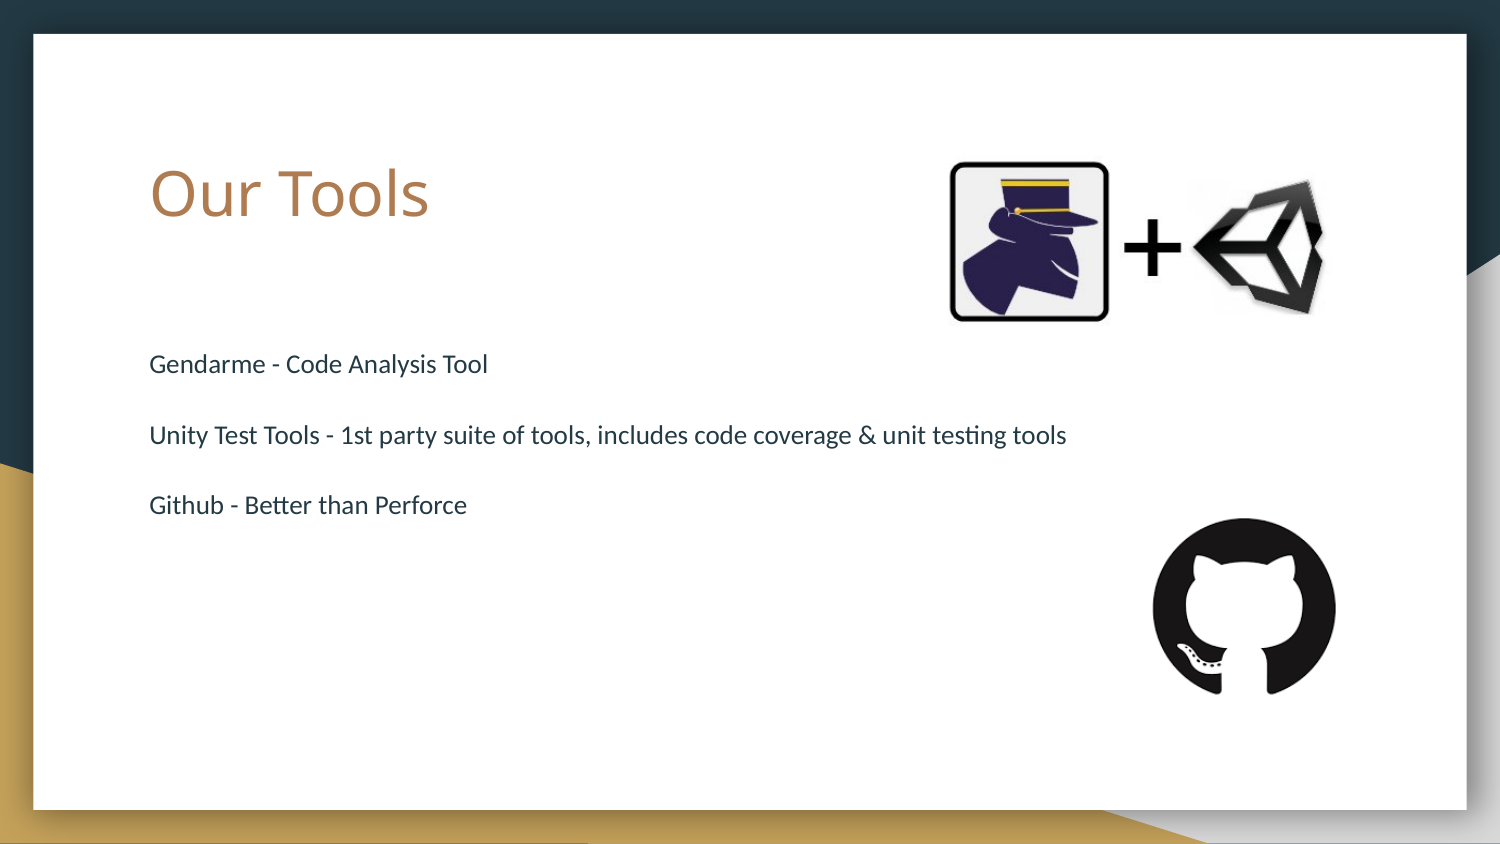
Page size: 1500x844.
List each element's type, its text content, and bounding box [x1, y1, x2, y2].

picture [1123, 485, 1366, 729]
title Our Tools [134, 138, 939, 296]
list Gendarme - Code Analysis Tool Unity Test Tools - 1st party suite of tools, includes code coverage & unit testing tools Github - Better than Perforce [134, 326, 1366, 729]
picture [940, 138, 1366, 352]
